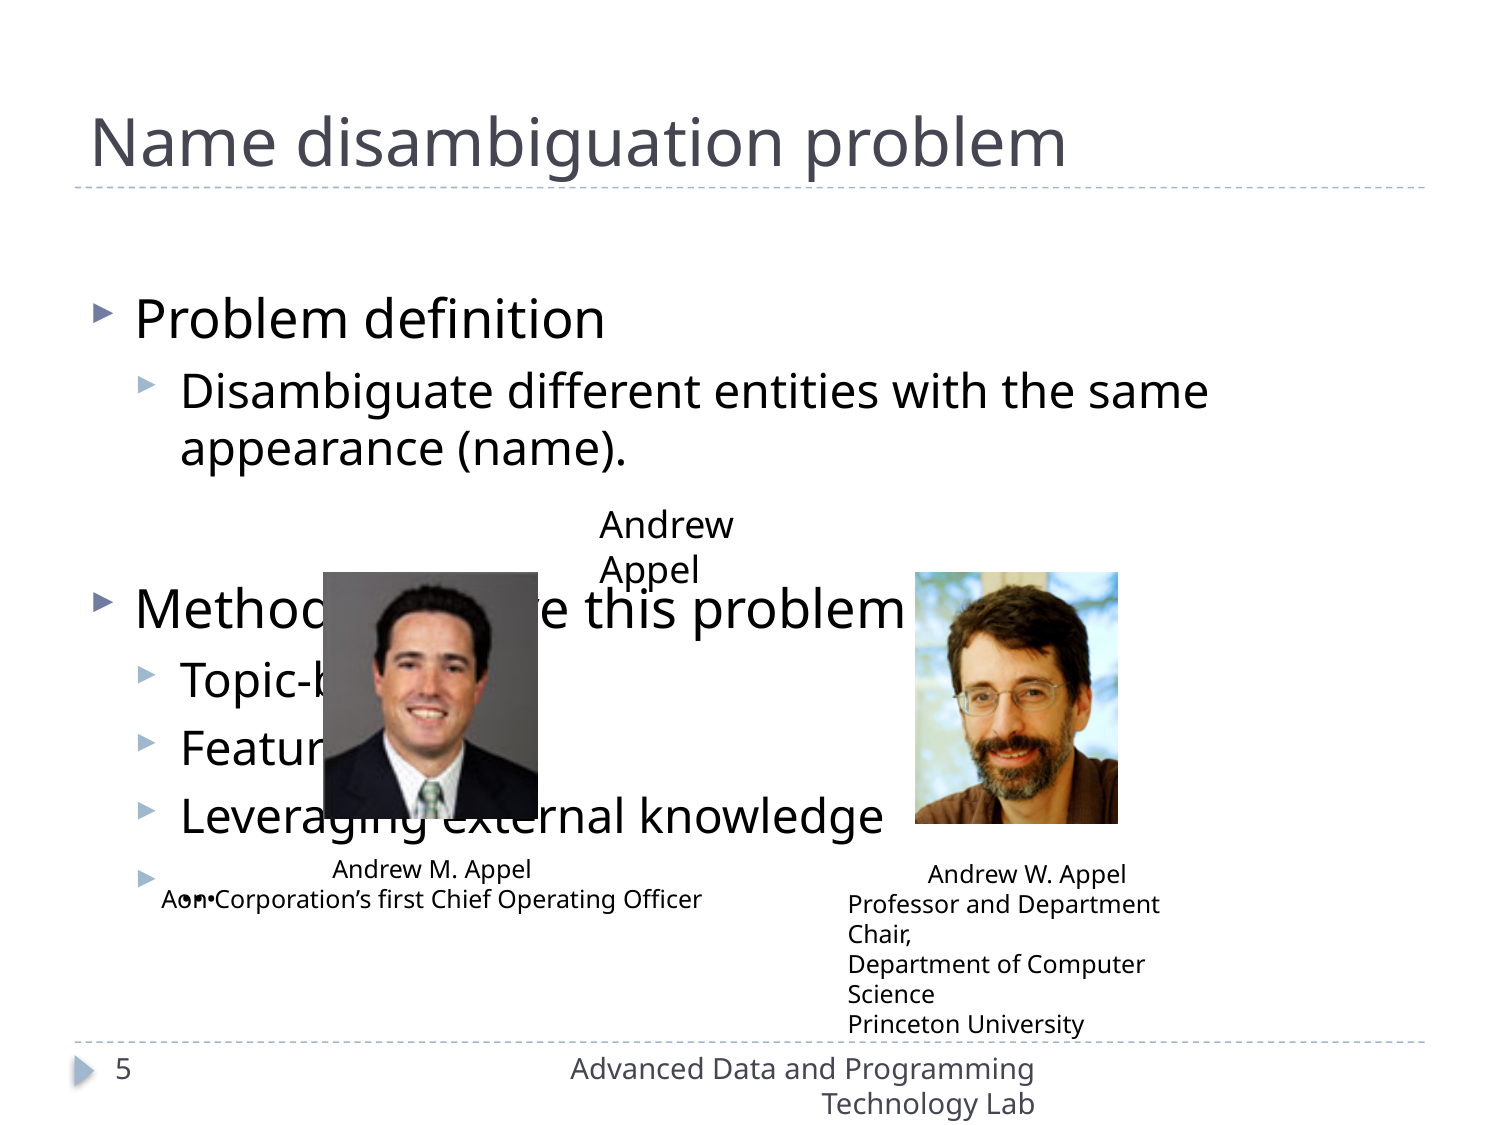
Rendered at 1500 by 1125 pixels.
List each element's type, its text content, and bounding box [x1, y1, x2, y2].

title Name disambiguation problem [75, 24, 1425, 188]
text_box Andrew W. Appel Professor and Department Chair, Department of Computer Science Princeton University [832, 851, 1223, 1046]
list Problem definition Disambiguate different entities with the same appearance (name). Methods to solve this problem Topic-based Features-based Leveraging external knowledge … [75, 200, 1425, 1010]
picture [915, 572, 1118, 824]
footer Advanced Data and Programming Technology Lab [431, 1042, 1051, 1103]
text_box Andrew Appel [584, 494, 845, 599]
slide_number 4 [100, 1042, 426, 1103]
text_box Andrew M. Appel Aon Corporation’s first Chief Operating Officer [146, 845, 718, 921]
picture [323, 572, 538, 819]
